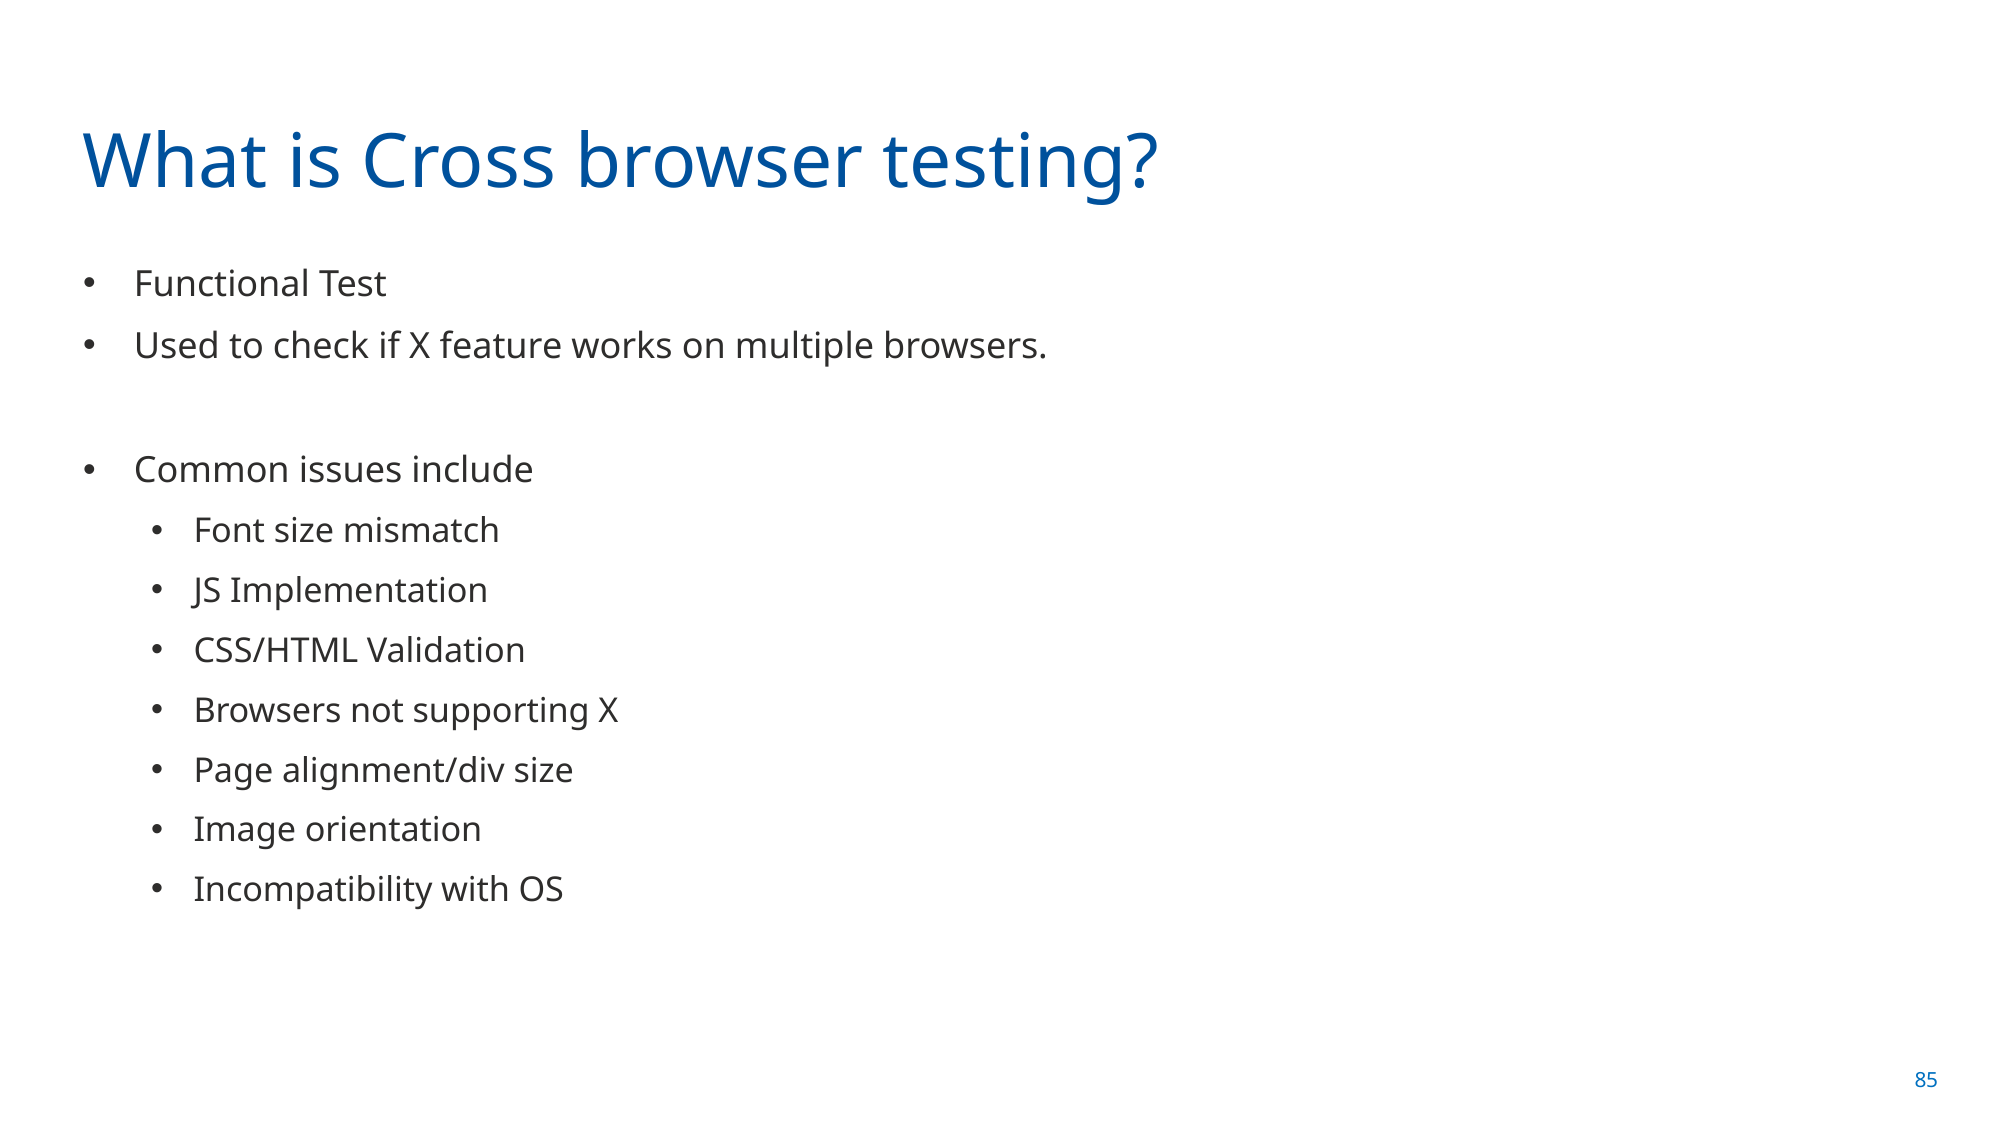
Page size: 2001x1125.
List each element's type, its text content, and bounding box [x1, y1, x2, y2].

list Functional Test Used to check if X feature works on multiple browsers. Common issues include Font size mismatch JS Implementation CSS/HTML Validation Browsers not supporting X Page alignment/div size Image orientation Incompatibility with OS [67, 253, 1939, 1000]
title What is Cross browser testing? [67, 20, 1565, 210]
